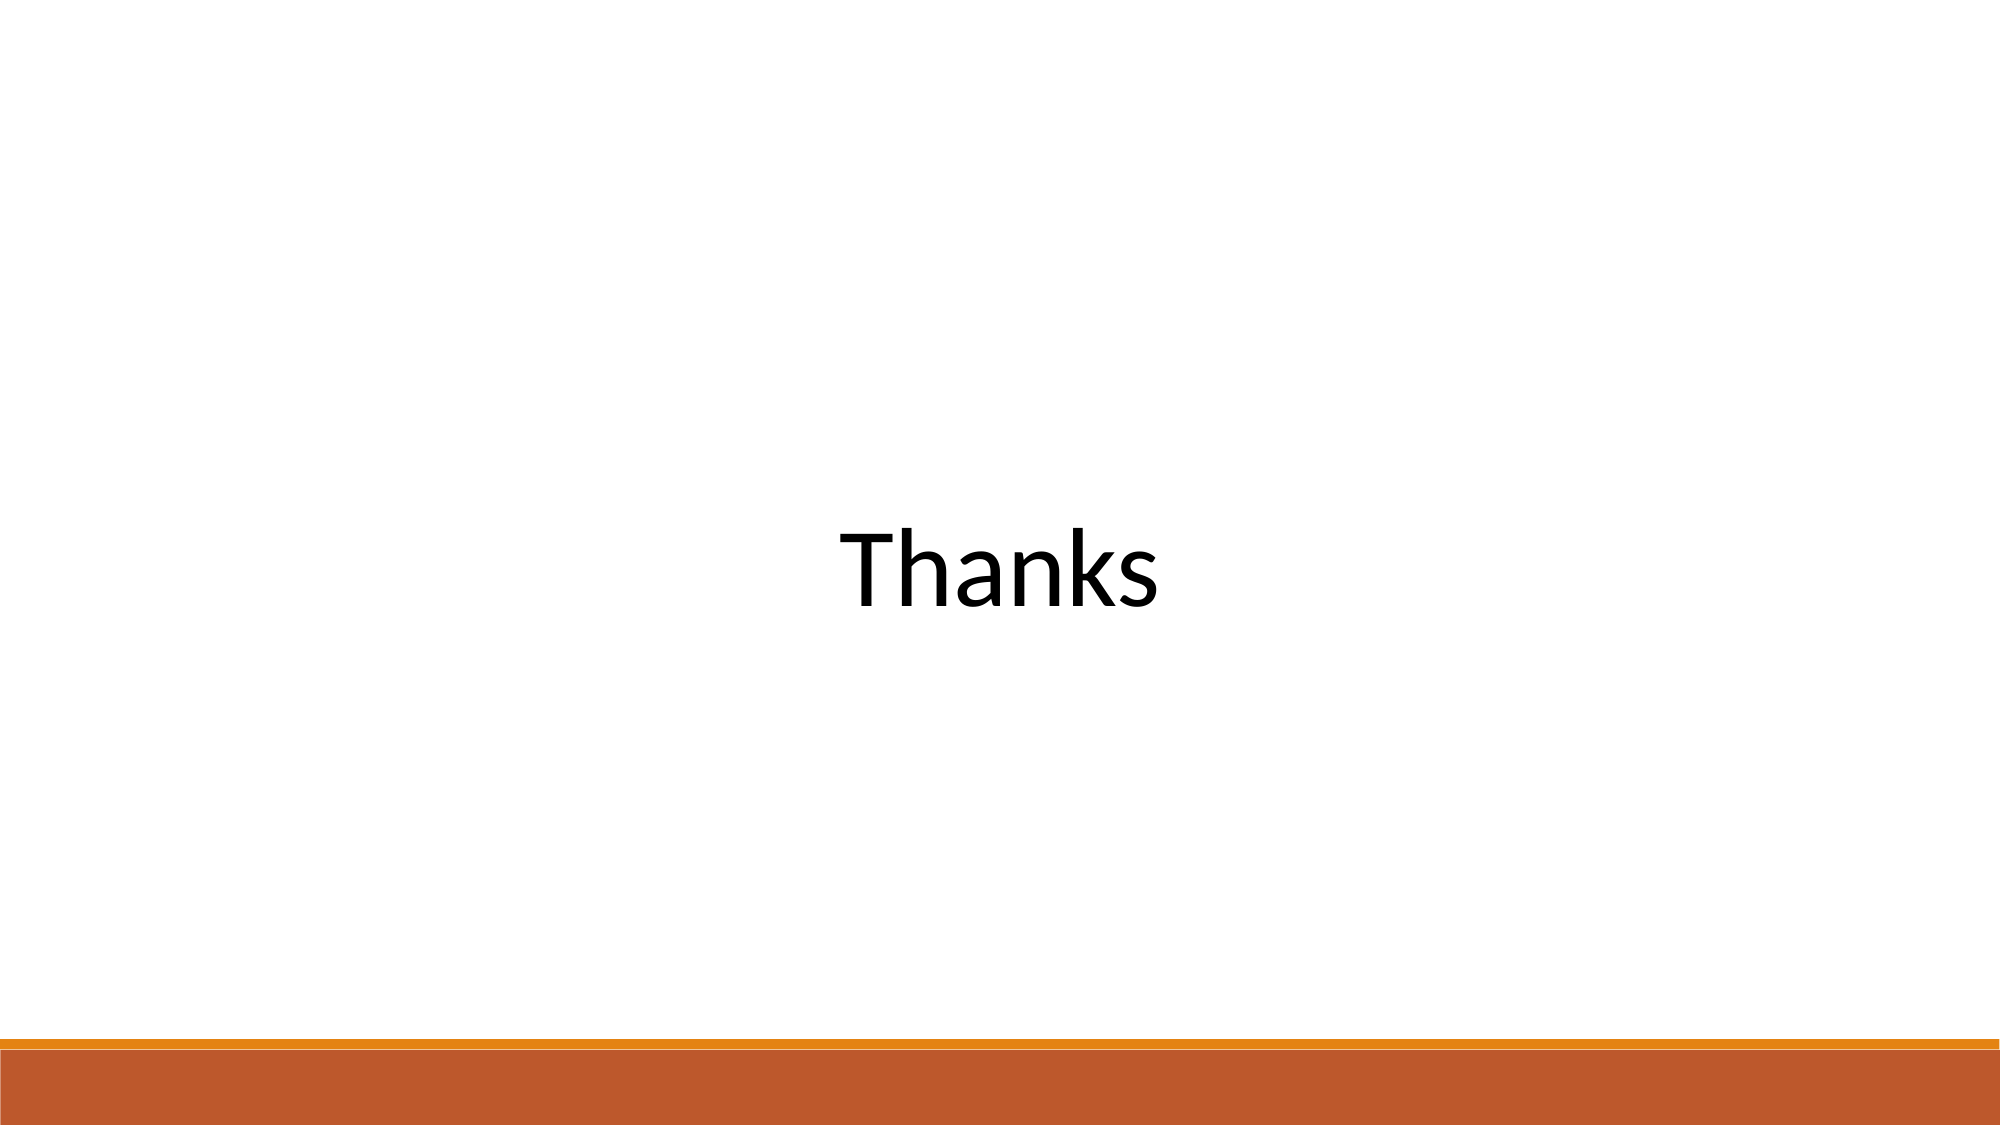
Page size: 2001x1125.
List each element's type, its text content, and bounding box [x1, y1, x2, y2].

text_box Thanks [824, 486, 1176, 637]
